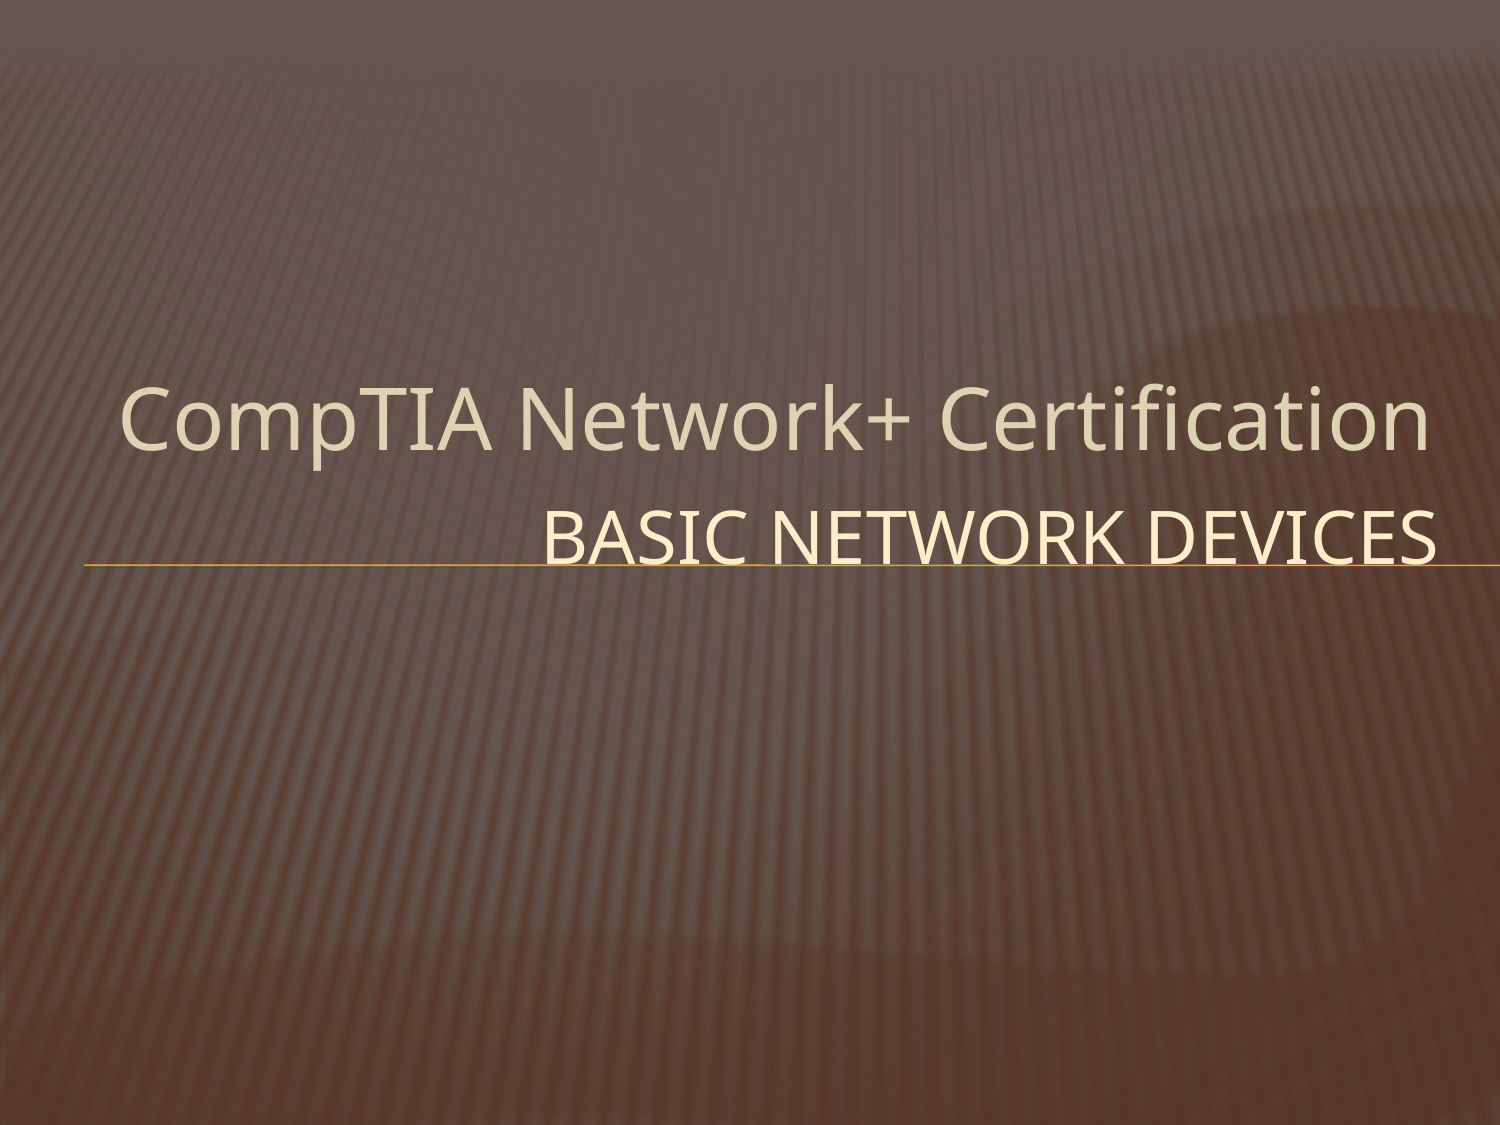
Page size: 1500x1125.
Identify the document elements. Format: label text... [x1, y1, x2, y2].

list CompTIA Network+ Certification [62, 275, 1450, 475]
title Basic Network Devices [29, 483, 1455, 678]
